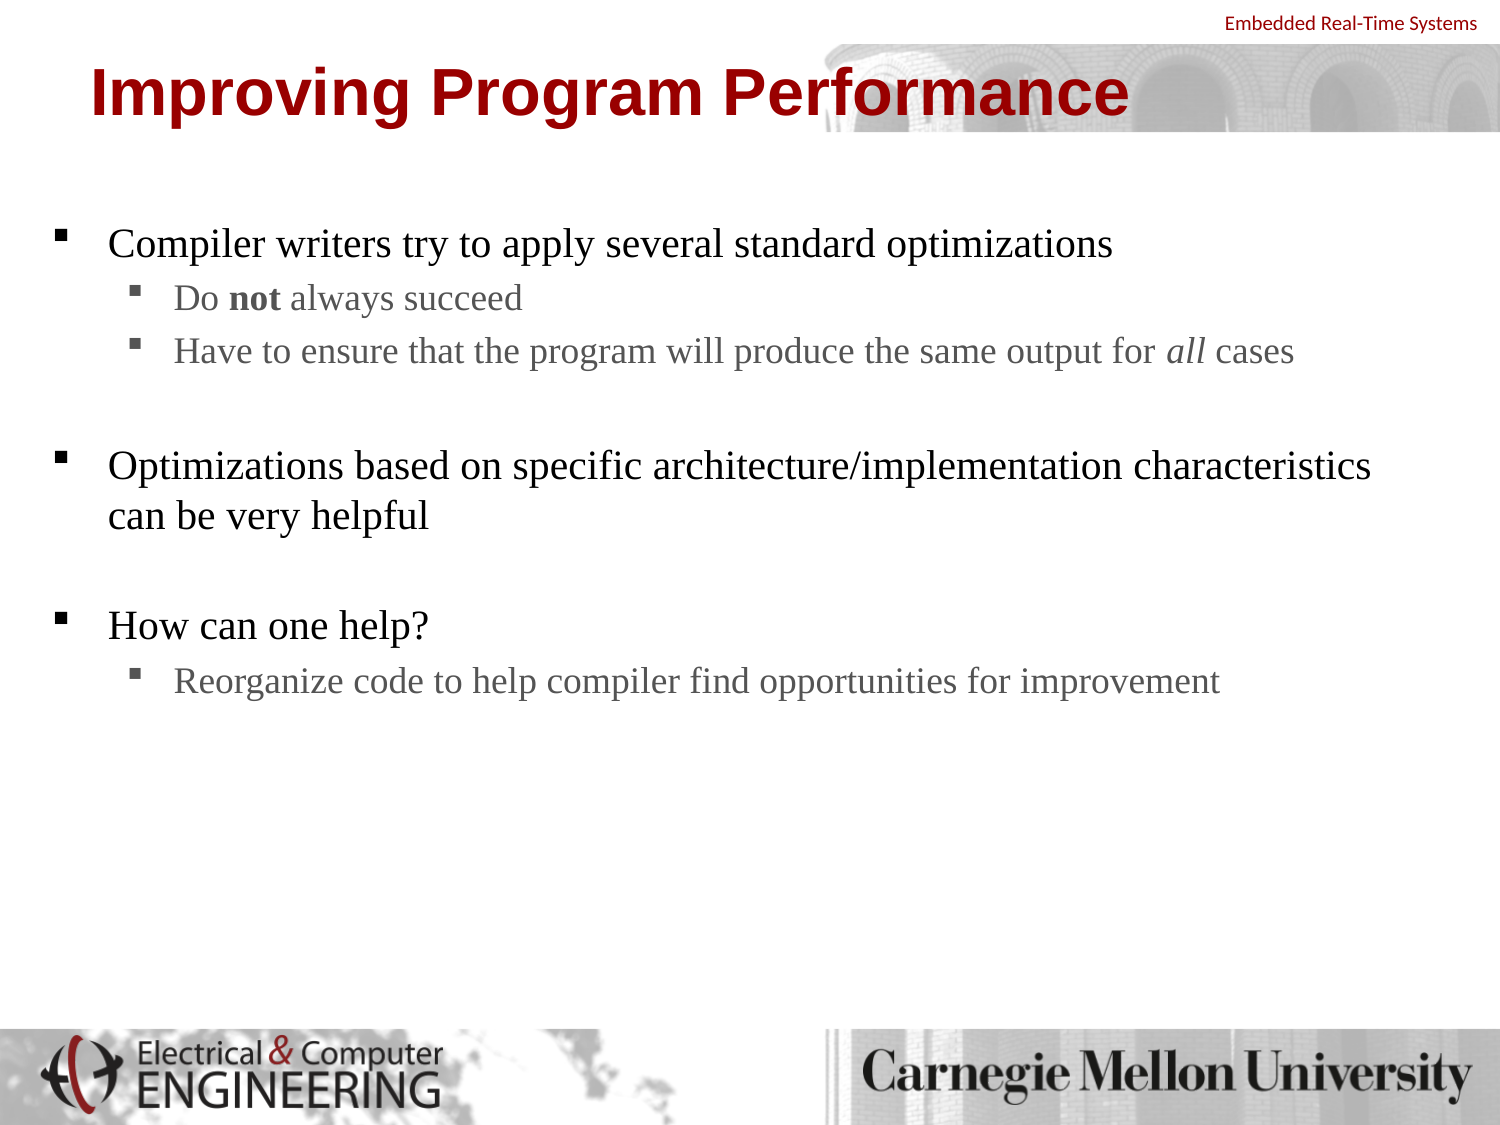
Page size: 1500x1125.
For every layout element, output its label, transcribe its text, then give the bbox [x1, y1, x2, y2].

list Compiler writers try to apply several standard optimizations Do not always succeed Have to ensure that the program will produce the same output for all cases Optimizations based on specific architecture/implementation characteristics can be very helpful How can one help? Re­organize code to help compiler find opportunities for improvement [36, 208, 1449, 988]
title Improving Program Performance [75, 45, 1425, 133]
picture [0, 1028, 1500, 1125]
picture [664, 43, 1500, 133]
